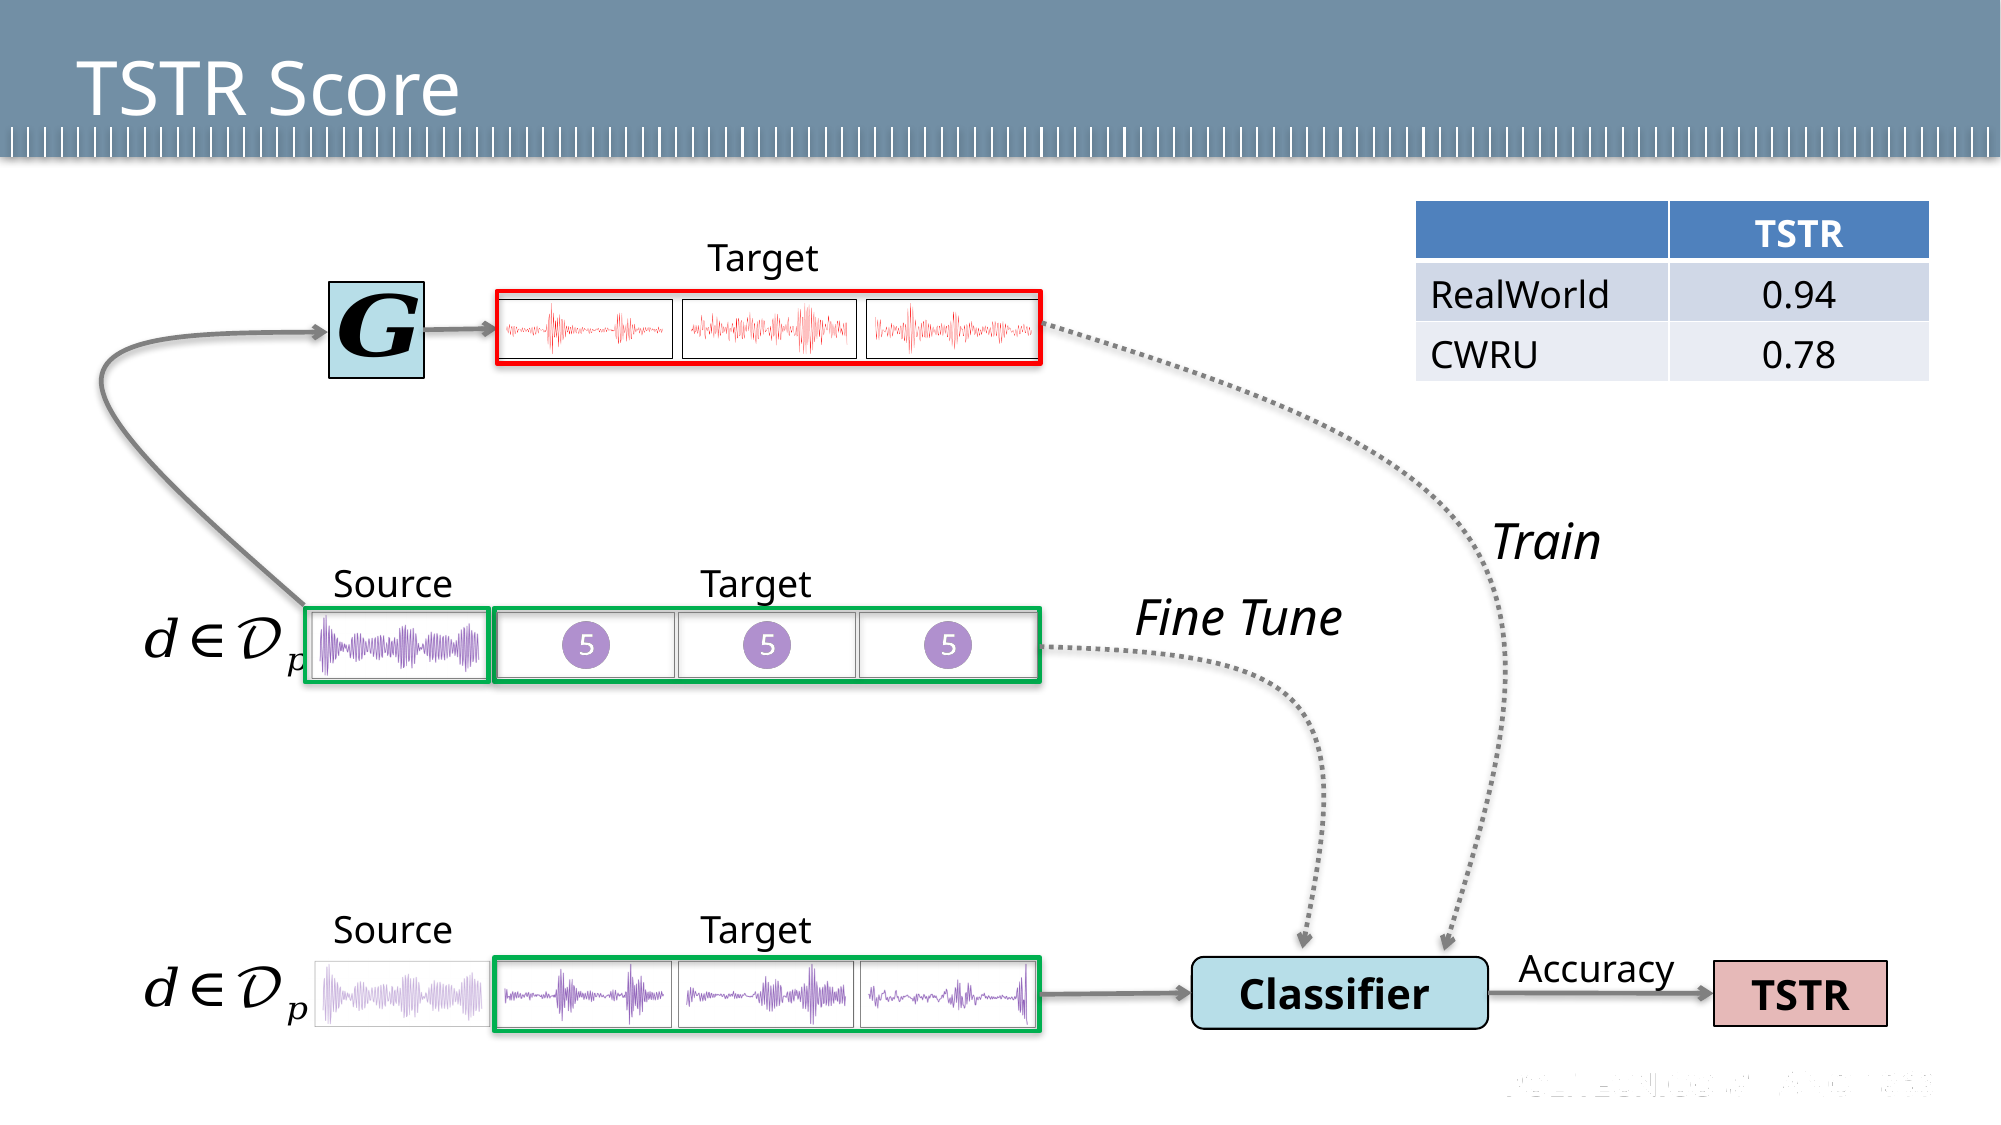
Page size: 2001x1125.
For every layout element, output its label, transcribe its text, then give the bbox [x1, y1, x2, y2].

table_cell RealWorld [1416, 263, 1668, 321]
text_box [494, 607, 1040, 613]
table_header TSTR [1670, 201, 1929, 258]
table_cell 0.78 [1670, 322, 1929, 381]
text_box Fine Tune [1119, 577, 1245, 653]
text_box TSTR [1713, 961, 1888, 1026]
text_box Train [1475, 501, 1618, 577]
table_header [1416, 201, 1668, 258]
table_cell CWRU [1416, 322, 1668, 381]
text_box [496, 612, 675, 678]
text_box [497, 299, 1041, 358]
text_box [677, 612, 857, 678]
picture [737, 615, 797, 675]
title TSTR Score [61, 32, 1699, 171]
picture [304, 609, 489, 683]
text_box [859, 612, 1038, 678]
picture [1500, 1060, 1939, 1107]
text_box [1046, 323, 1506, 951]
text_box [100, 324, 328, 606]
picture [308, 957, 1040, 1032]
picture [555, 615, 616, 675]
text_box Accuracy [1503, 937, 1690, 991]
picture [918, 615, 978, 675]
text_box [1039, 645, 1325, 949]
text_box [496, 290, 1041, 298]
table_cell 0.94 [1670, 263, 1929, 321]
